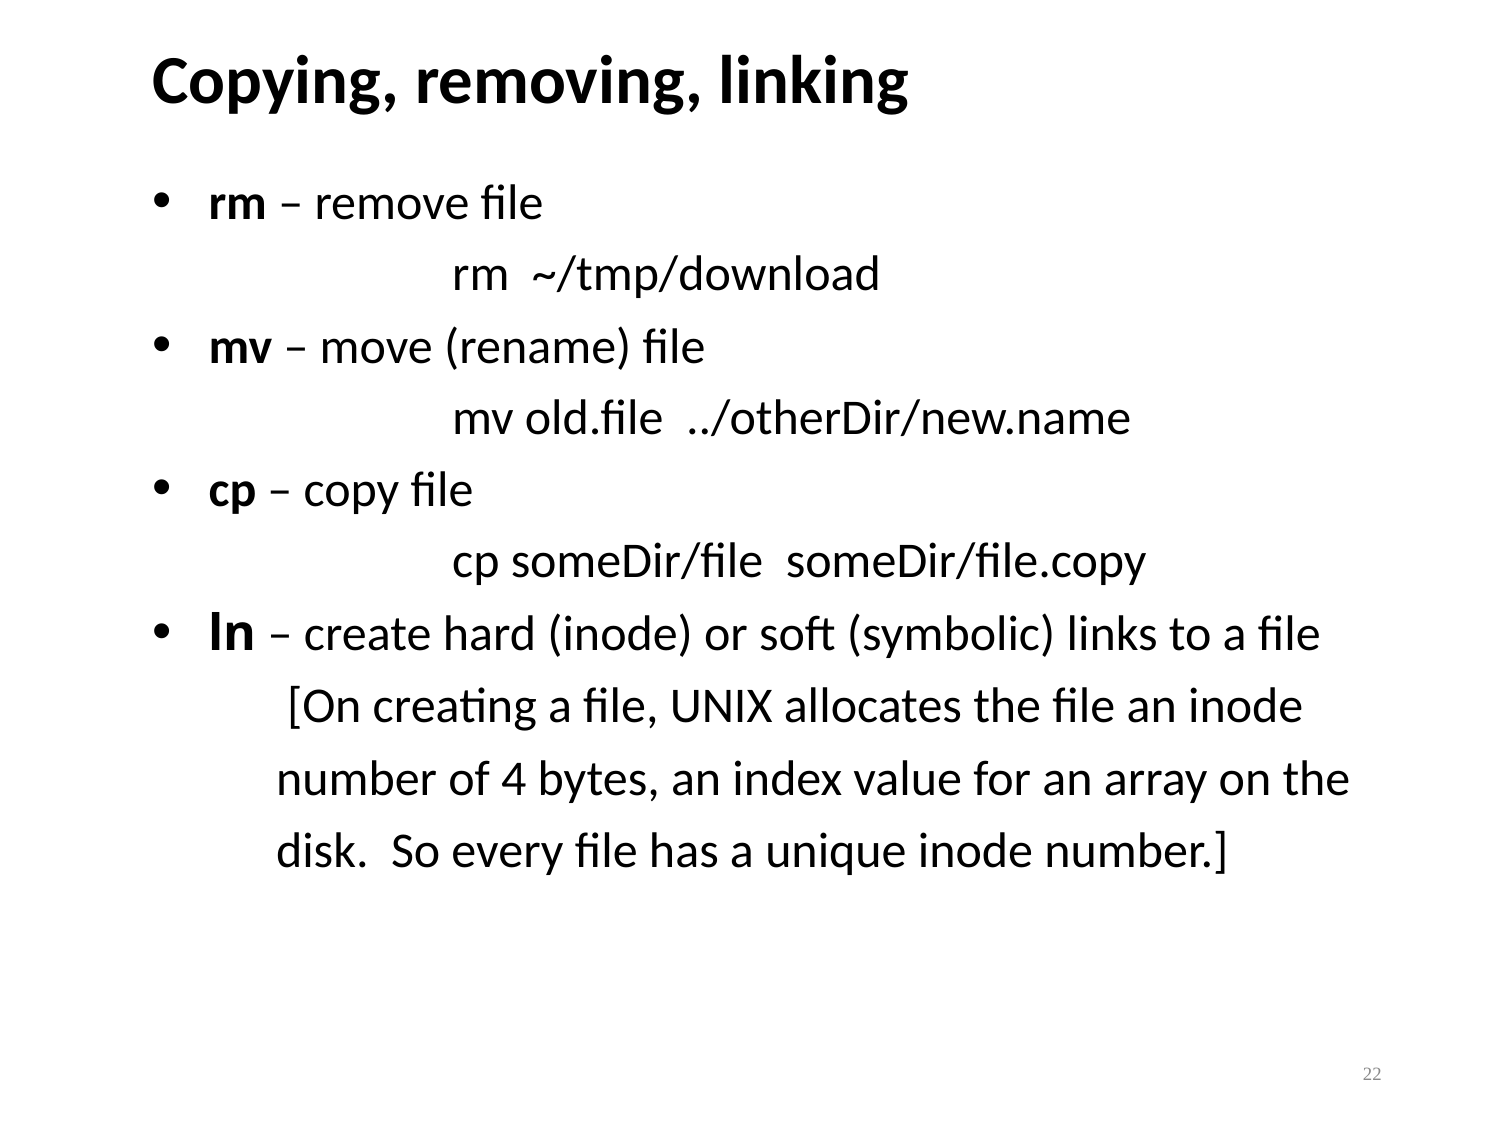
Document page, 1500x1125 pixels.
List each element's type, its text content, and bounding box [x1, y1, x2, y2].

slide_number 22 [1059, 1042, 1397, 1103]
text_box Copying, removing, linking [137, 12, 1094, 125]
text_box rm – remove file rm ~/tmp/download mv – move (rename) file mv old.file ../otherDir/new.name cp – copy file cp someDir/file someDir/file.copy ln – create hard (inode) or soft (symbolic) links to a file [On creating a file, UNIX allocates the file an inode number of 4 bytes, an index value for an array on the disk. So every file has a unique inode number.] [137, 162, 1413, 950]
